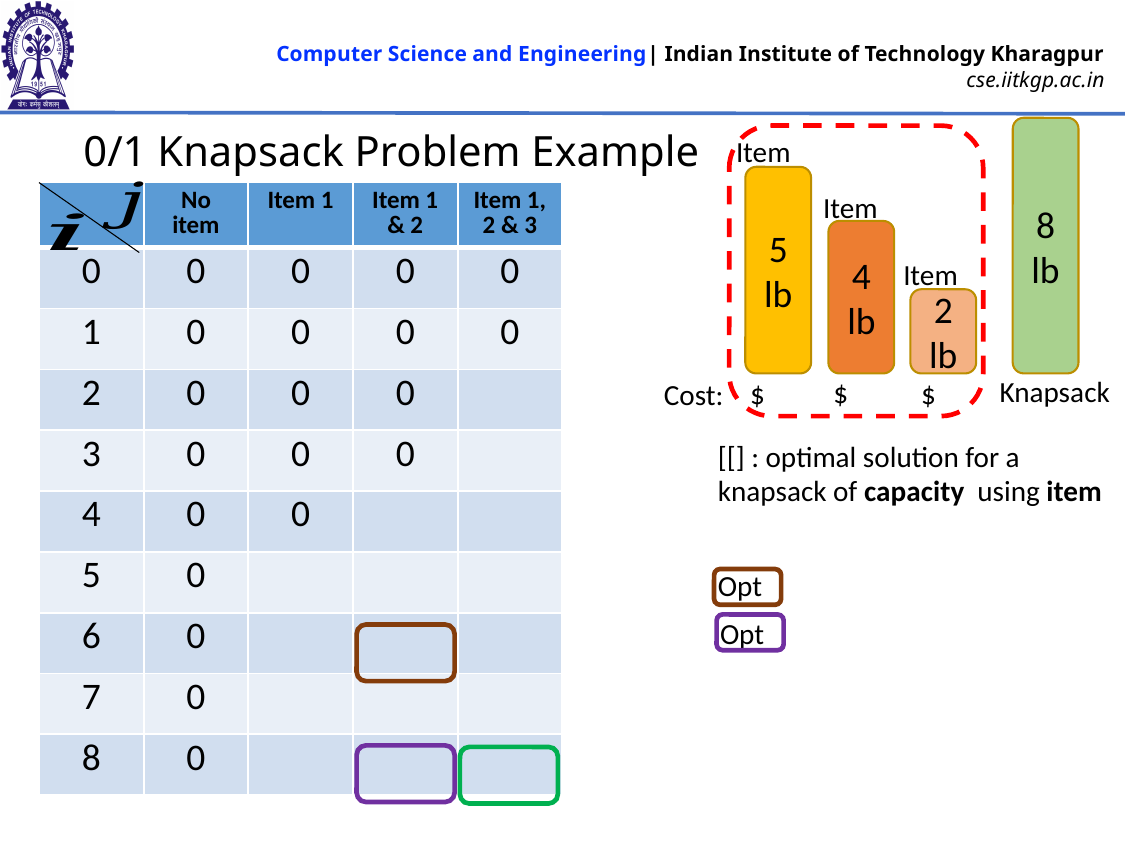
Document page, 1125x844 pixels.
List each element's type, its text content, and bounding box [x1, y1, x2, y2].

text_box 0/1 Knapsack Problem Example [24, 123, 757, 175]
text_box 8 lb [1011, 116, 1080, 365]
text_box [355, 744, 456, 804]
text_box [458, 745, 559, 805]
text_box [355, 623, 456, 683]
text_box [728, 124, 985, 418]
text_box [713, 567, 783, 606]
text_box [38, 182, 140, 253]
picture [1, 1, 74, 110]
text_box Cost: [649, 368, 758, 419]
text_box Knapsack [984, 365, 1125, 416]
text_box [715, 613, 785, 652]
